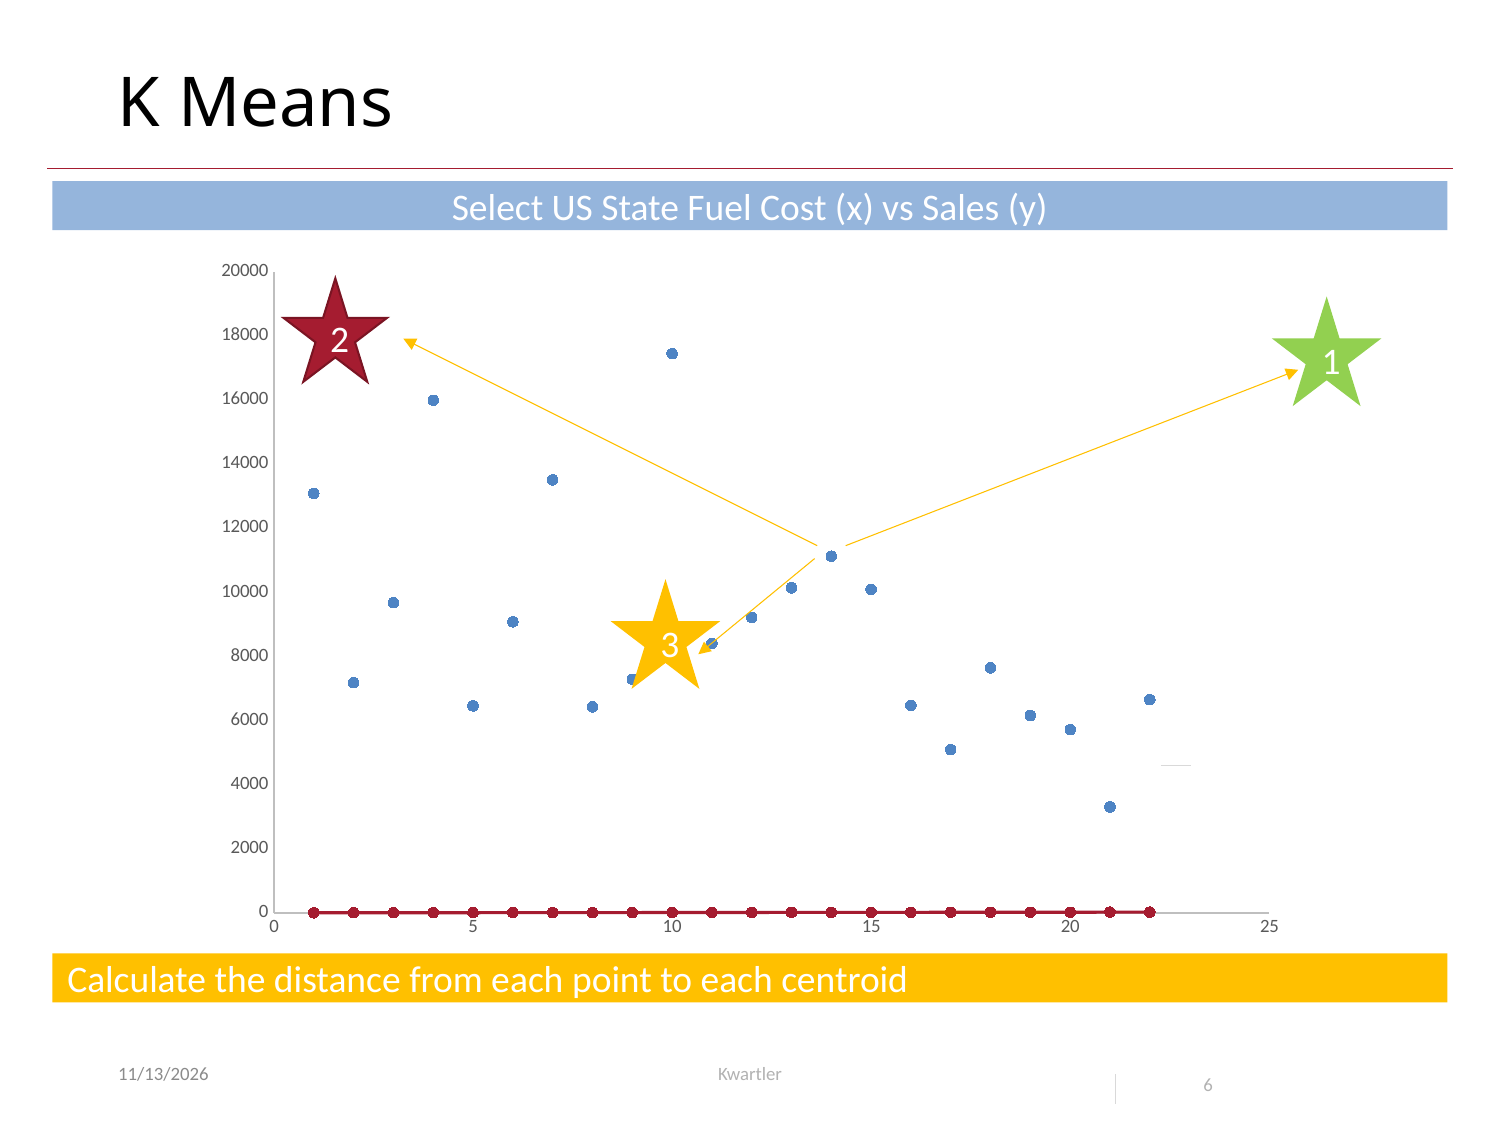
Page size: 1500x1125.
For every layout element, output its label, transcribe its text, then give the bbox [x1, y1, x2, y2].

text_box 1 [1301, 296, 1382, 407]
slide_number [103, 1042, 441, 1103]
slide_number 6 [1188, 1042, 1330, 1103]
text_box Select US State Fuel Cost (x) vs Sales (y) [51, 180, 1448, 231]
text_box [403, 338, 818, 546]
footer Kwartler [496, 1042, 1004, 1103]
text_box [845, 369, 1299, 546]
title K Means [103, 59, 1397, 157]
text_box Calculate the distance from each point to each centroid [51, 952, 1448, 1003]
chart [199, 248, 1301, 952]
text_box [698, 558, 815, 655]
